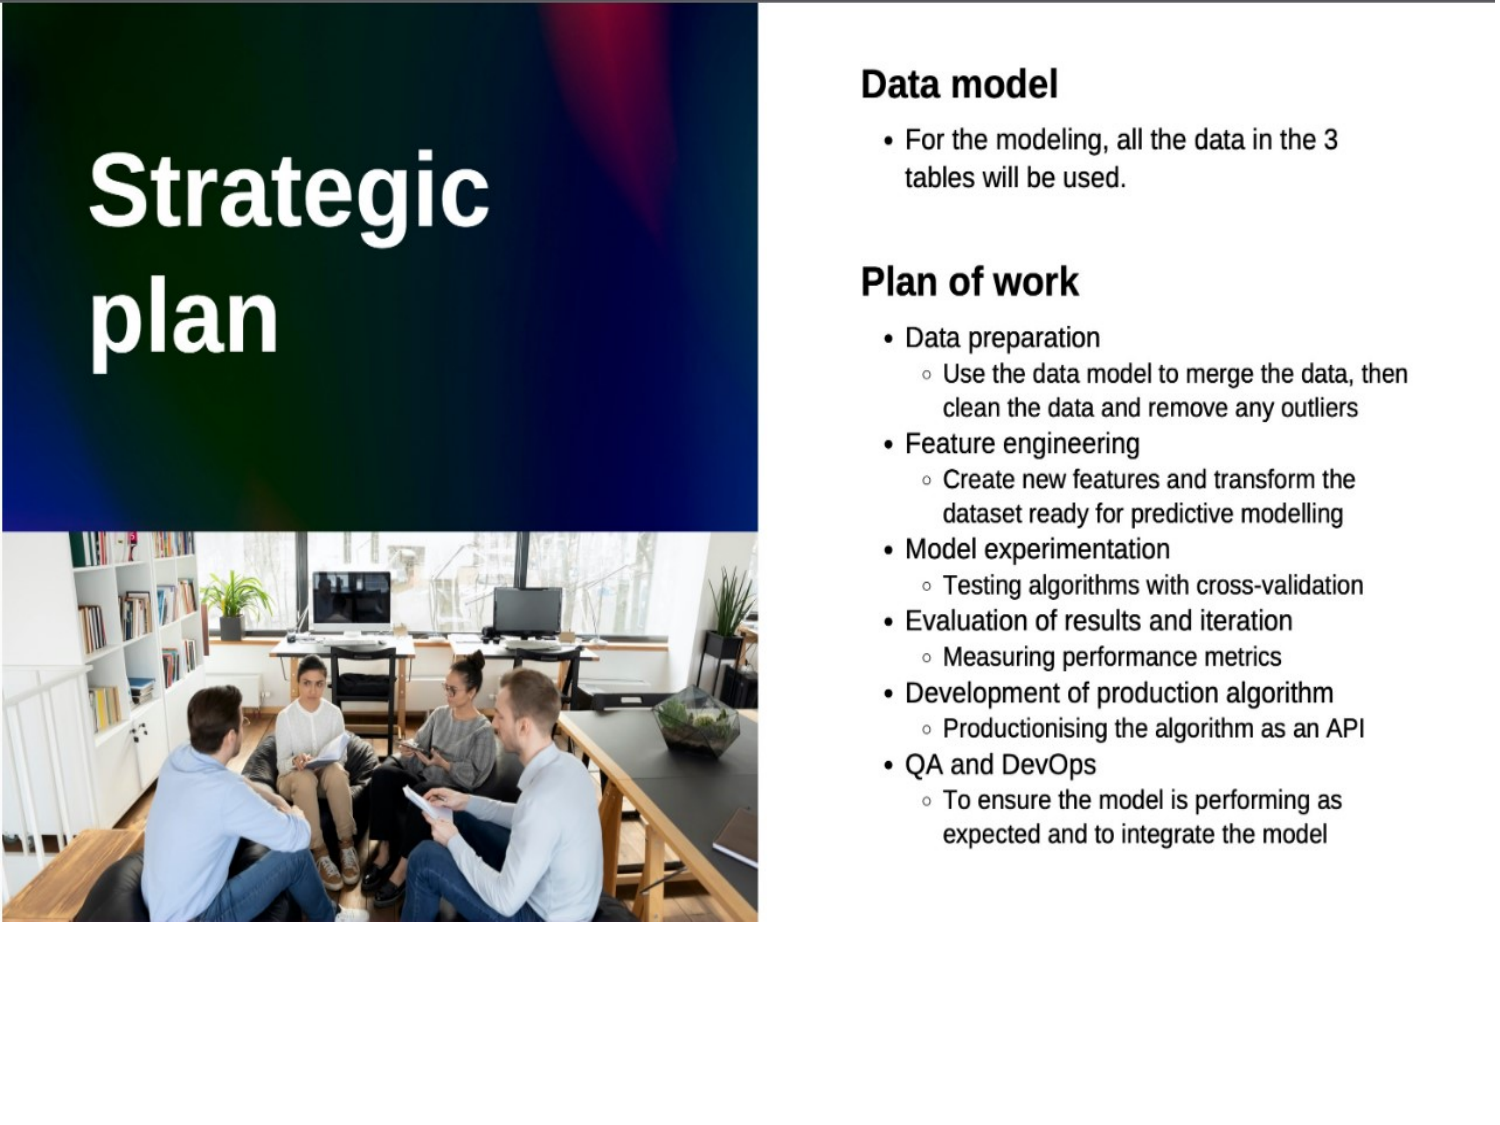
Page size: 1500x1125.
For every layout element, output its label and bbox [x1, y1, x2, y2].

picture [0, 0, 1496, 922]
